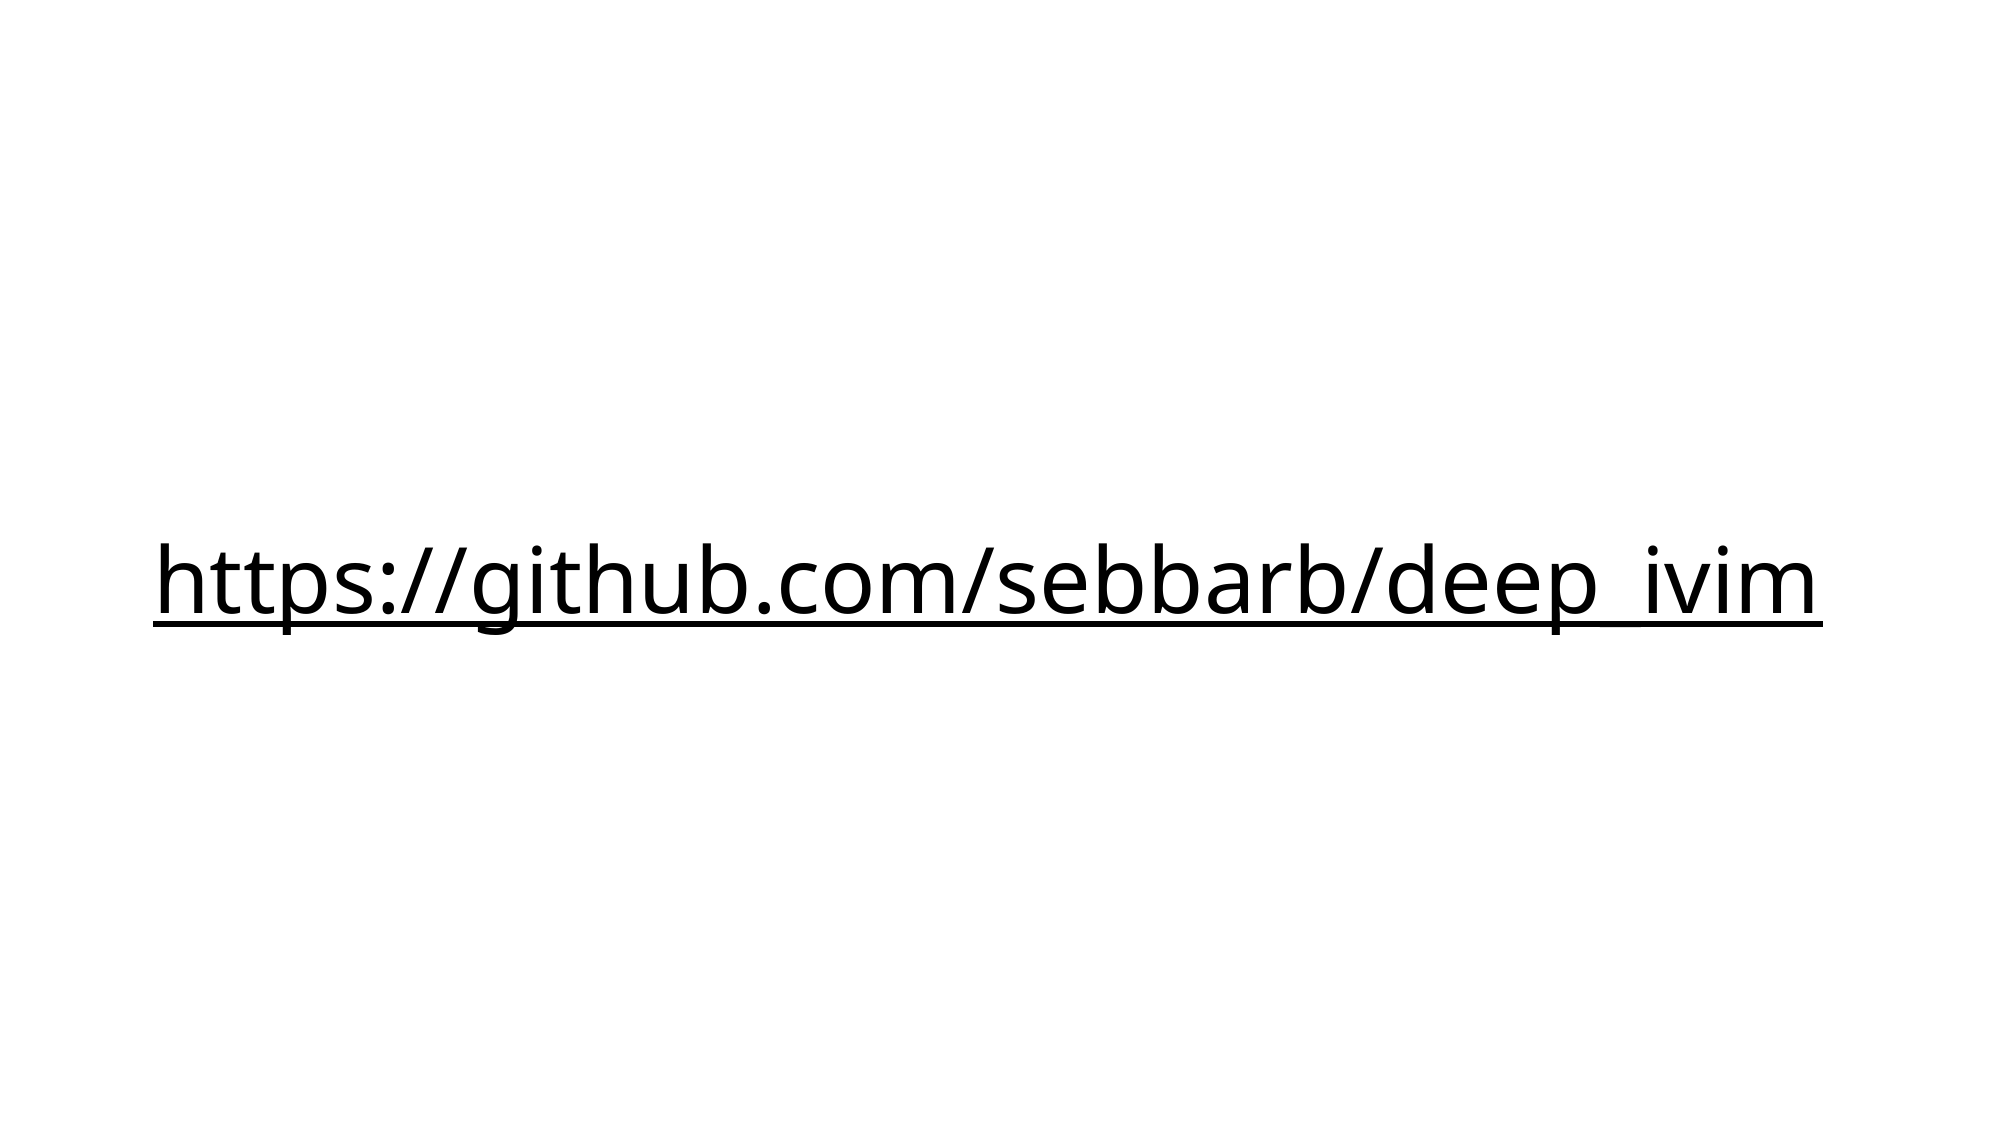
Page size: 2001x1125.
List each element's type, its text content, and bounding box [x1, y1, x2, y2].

title https://github.com/sebbarb/deep_ivim [137, 471, 1863, 689]
